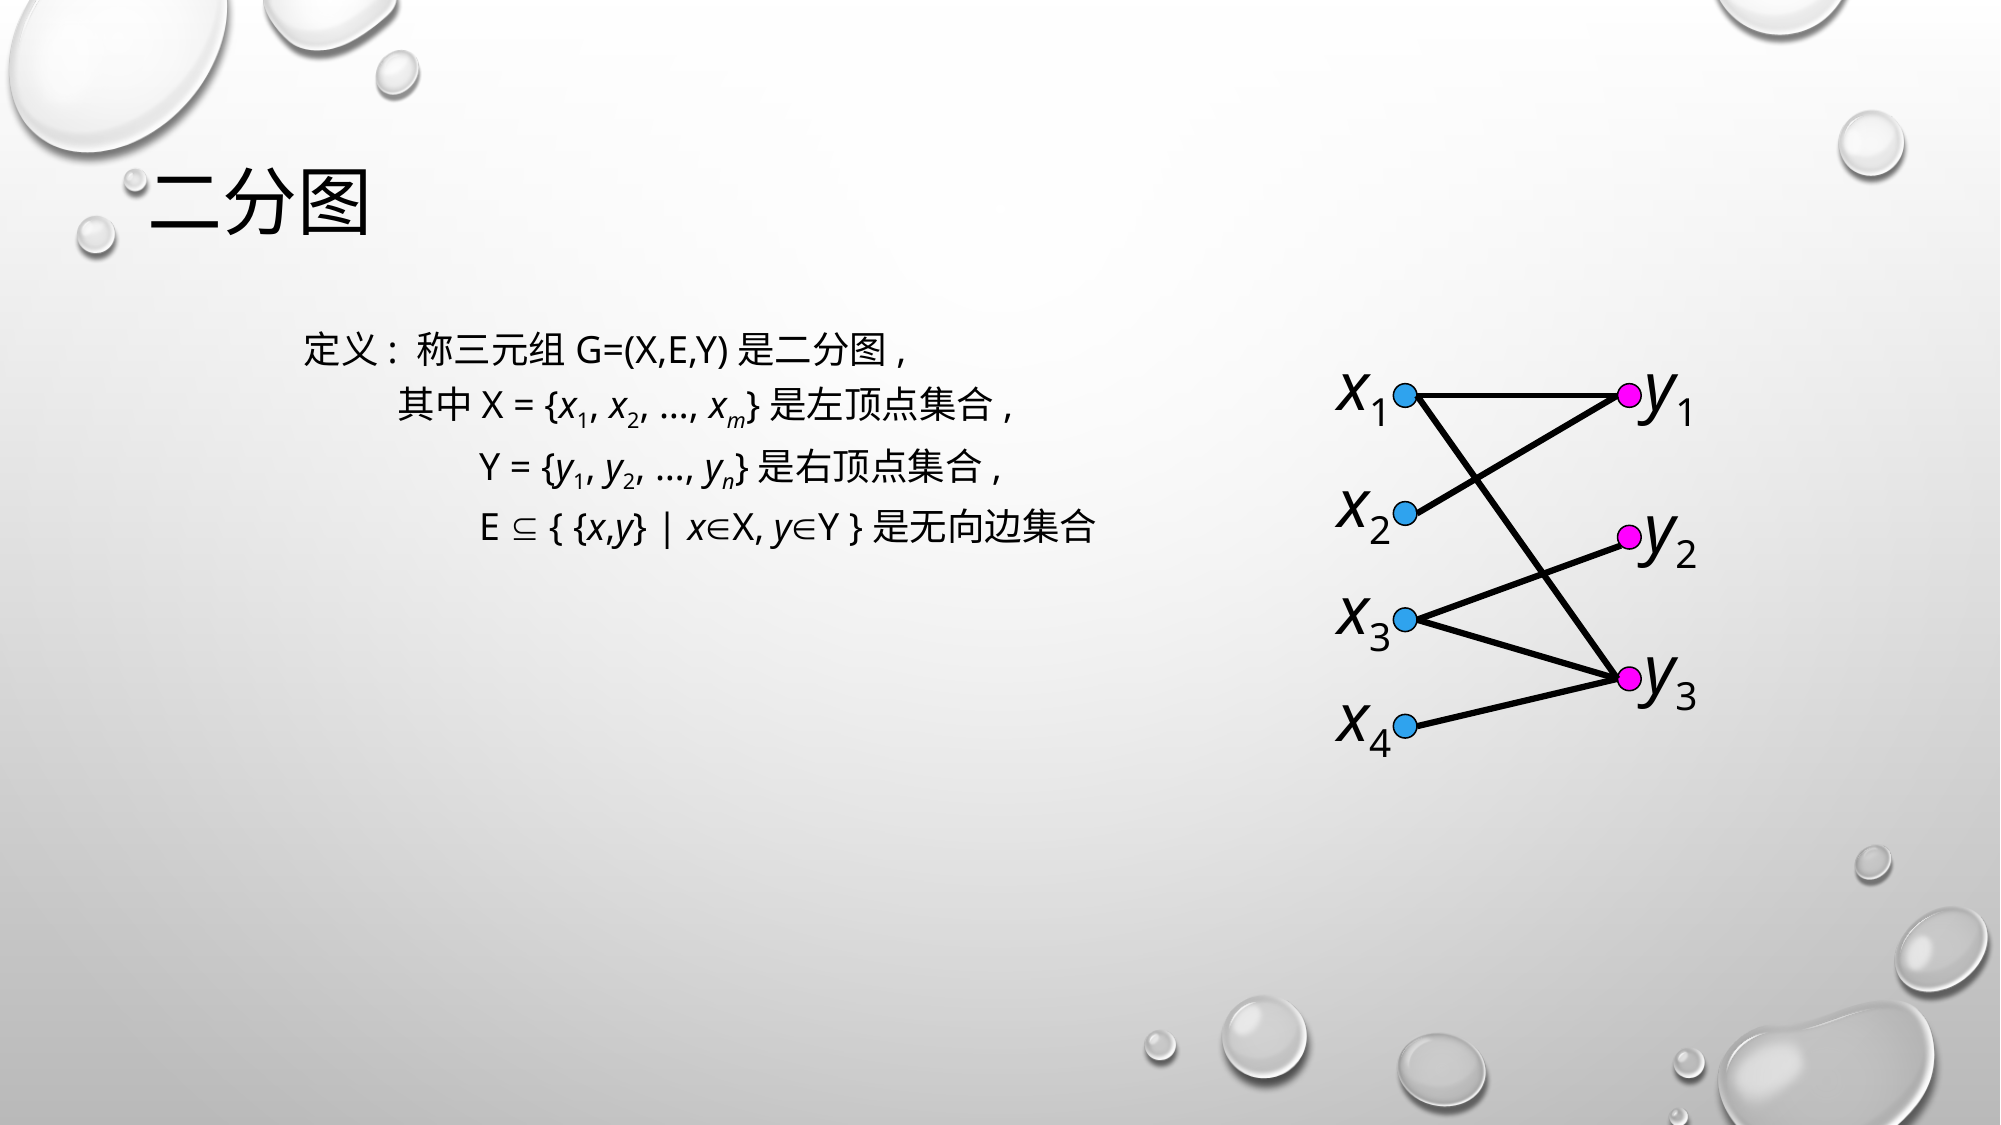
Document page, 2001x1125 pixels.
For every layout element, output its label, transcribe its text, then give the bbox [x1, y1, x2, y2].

text_box 定义: 称三元组G=(X,E,Y)是二分图, 其中X = {x1, x2, …, xm}是左顶点集合, Y = {y1, y2, …, yn}是右顶点集合, E  { {x,y} | xX, yY }是无向边集合 [288, 309, 1121, 556]
title 二分图 [132, 74, 1833, 337]
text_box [1321, 335, 1728, 763]
picture [0, 0, 2000, 1125]
